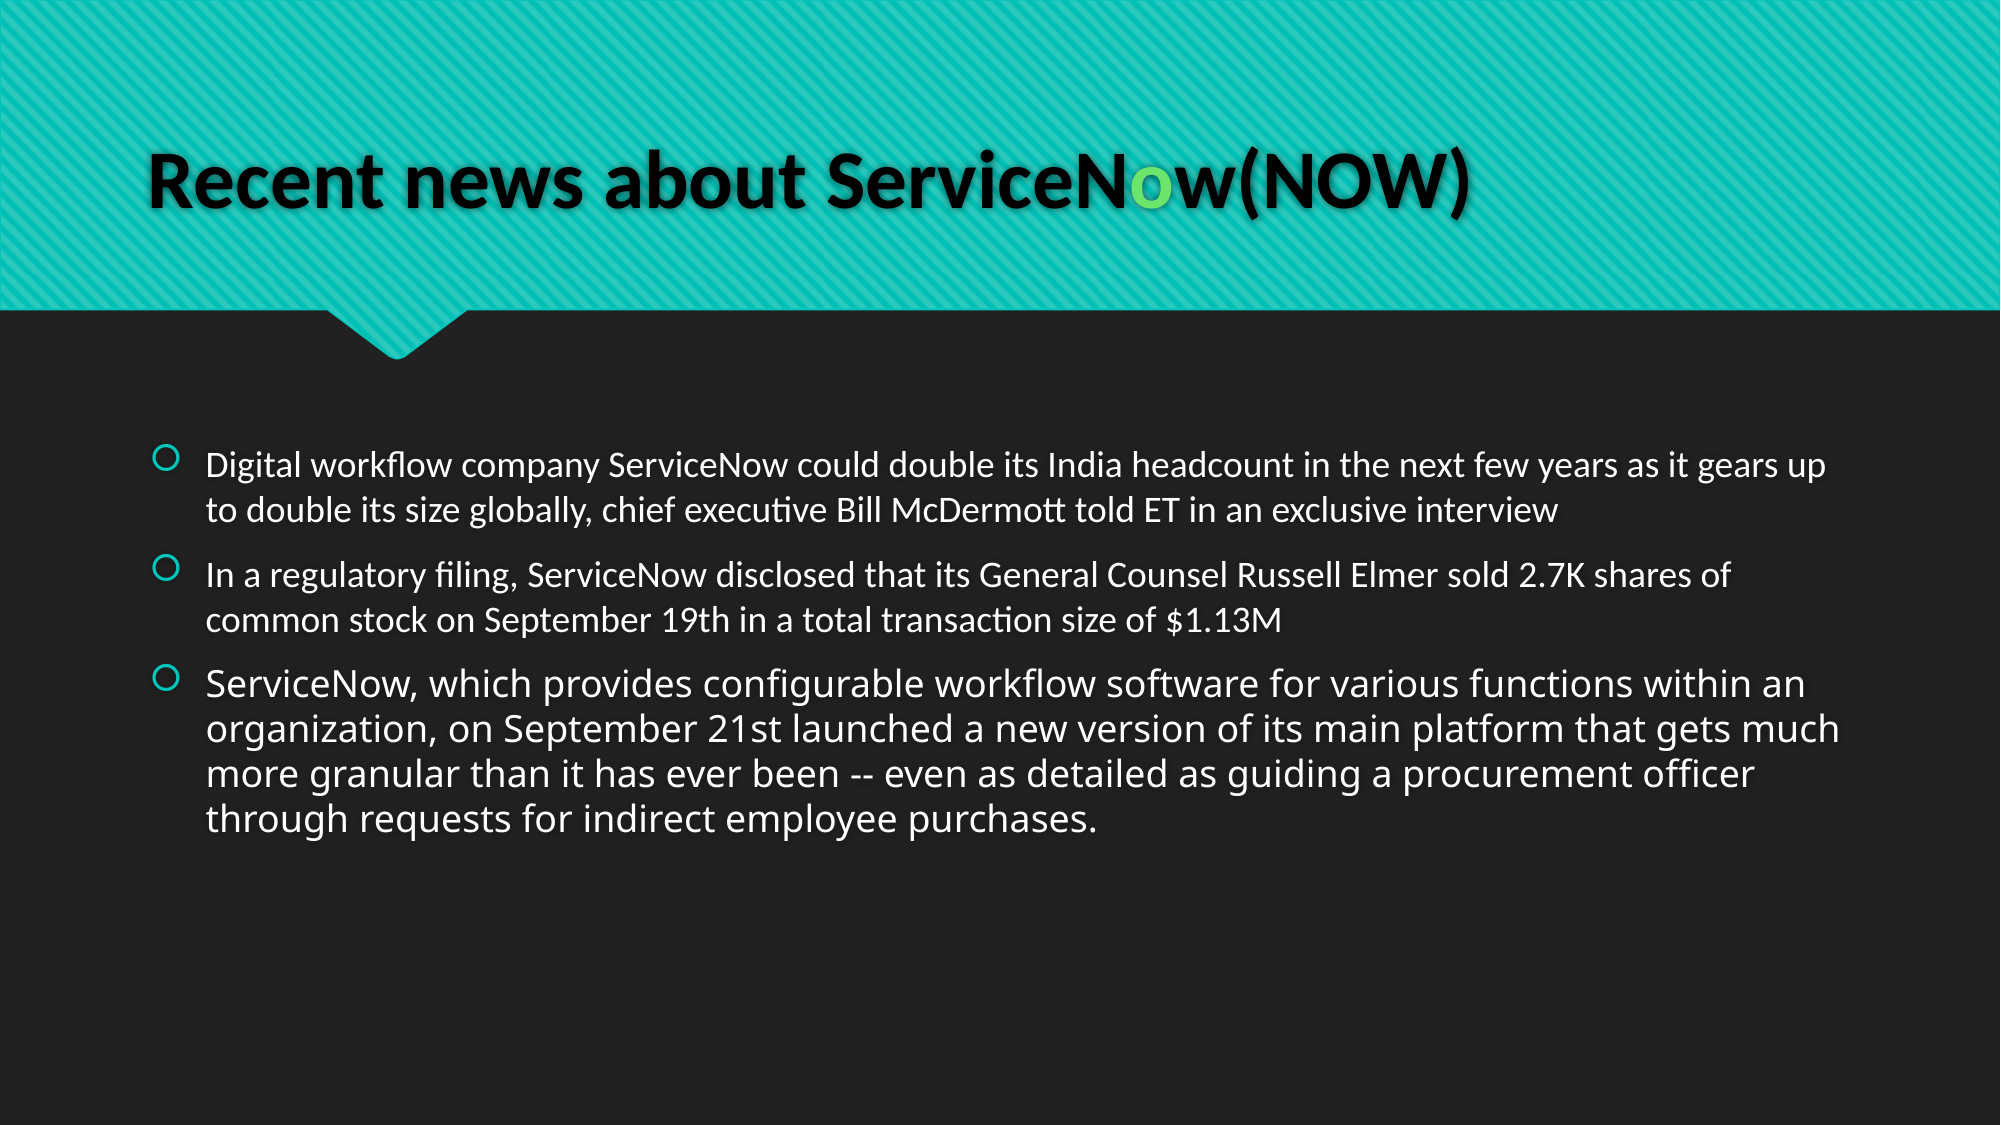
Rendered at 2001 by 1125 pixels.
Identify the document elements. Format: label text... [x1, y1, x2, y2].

list Digital workflow company ServiceNow could double its India headcount in the next few years as it gears up to double its size globally, chief executive Bill McDermott told ET in an exclusive interview In a regulatory filing, ServiceNow disclosed that its General Counsel Russell Elmer sold 2.7K shares of common stock on September 19th in a total transaction size of $1.13M ServiceNow, which provides configurable workflow software for various functions within an organization, on September 21st launched a new version of its main platform that gets much more granular than it has ever been -- even as detailed as guiding a procurement officer through requests for indirect employee purchases. [134, 364, 1866, 962]
title Recent news about ServiceNow(NOW) [132, 73, 1868, 233]
